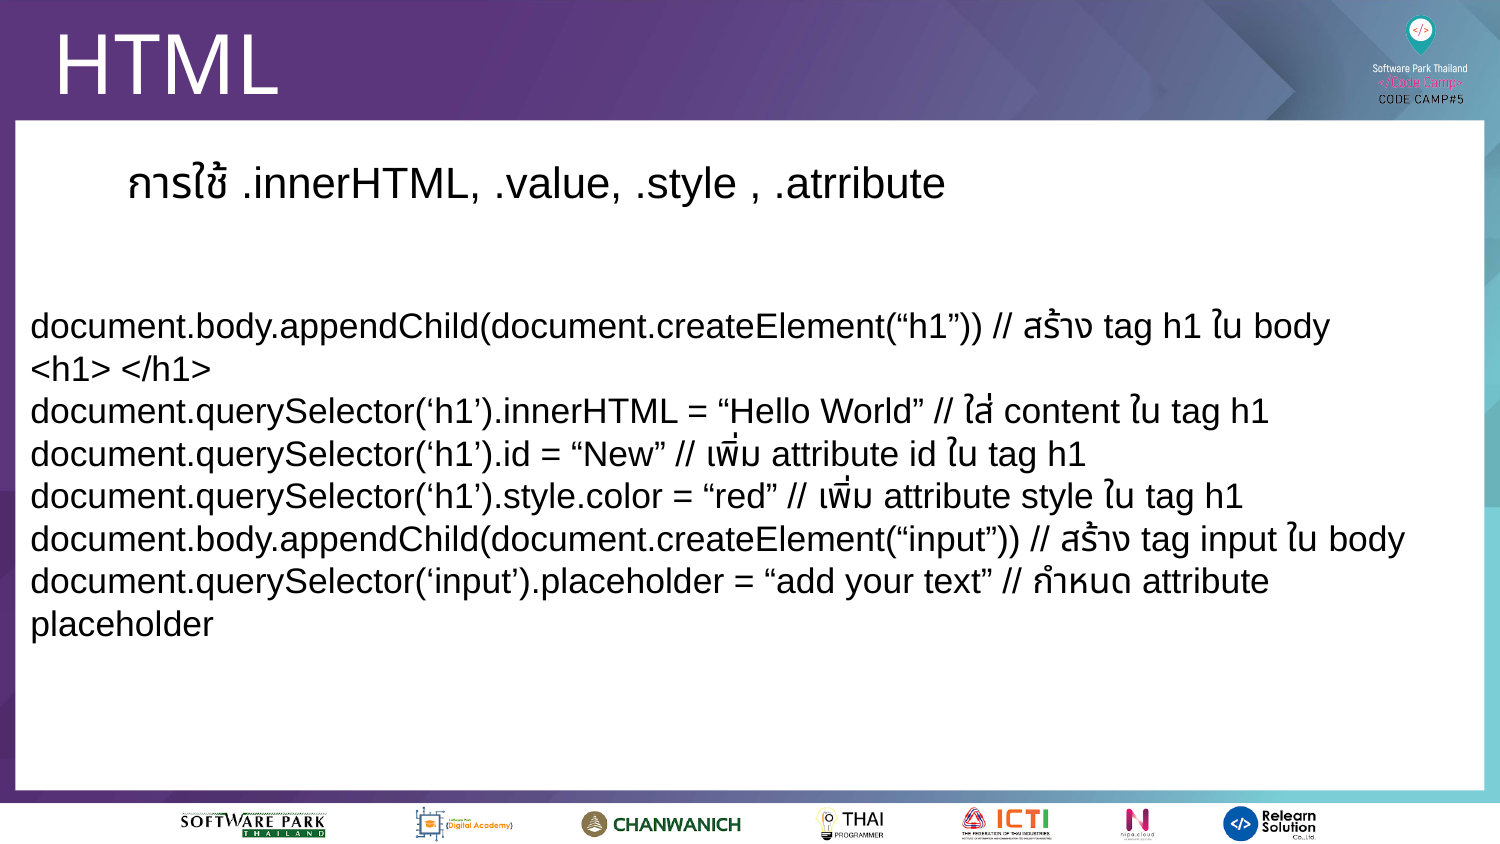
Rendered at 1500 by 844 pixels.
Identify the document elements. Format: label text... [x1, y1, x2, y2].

text_box document.body.appendChild(document.createElement(“h1”)) // สร้าง tag h1 ใน body <h1> </h1> document.querySelector(‘h1’).innerHTML = “Hello World” // ใส่ content ใน tag h1 document.querySelector(‘h1’).id = “New” // เพิ่ม attribute id ใน tag h1 document.querySelector(‘h1’).style.color = “red” // เพิ่ม attribute style ใน tag h1 document.body.appendChild(document.createElement(“input”)) // สร้าง tag input ใน body document.querySelector(‘input’).placeholder = “add your text” // กำหนด attribute placeholder [15, 245, 1477, 711]
text_box HTML [37, 20, 446, 102]
text_box [15, 120, 1485, 791]
text_box การใช้ .innerHTML, .value, .style , .atrribute [37, 140, 1151, 245]
picture [0, 0, 1500, 844]
